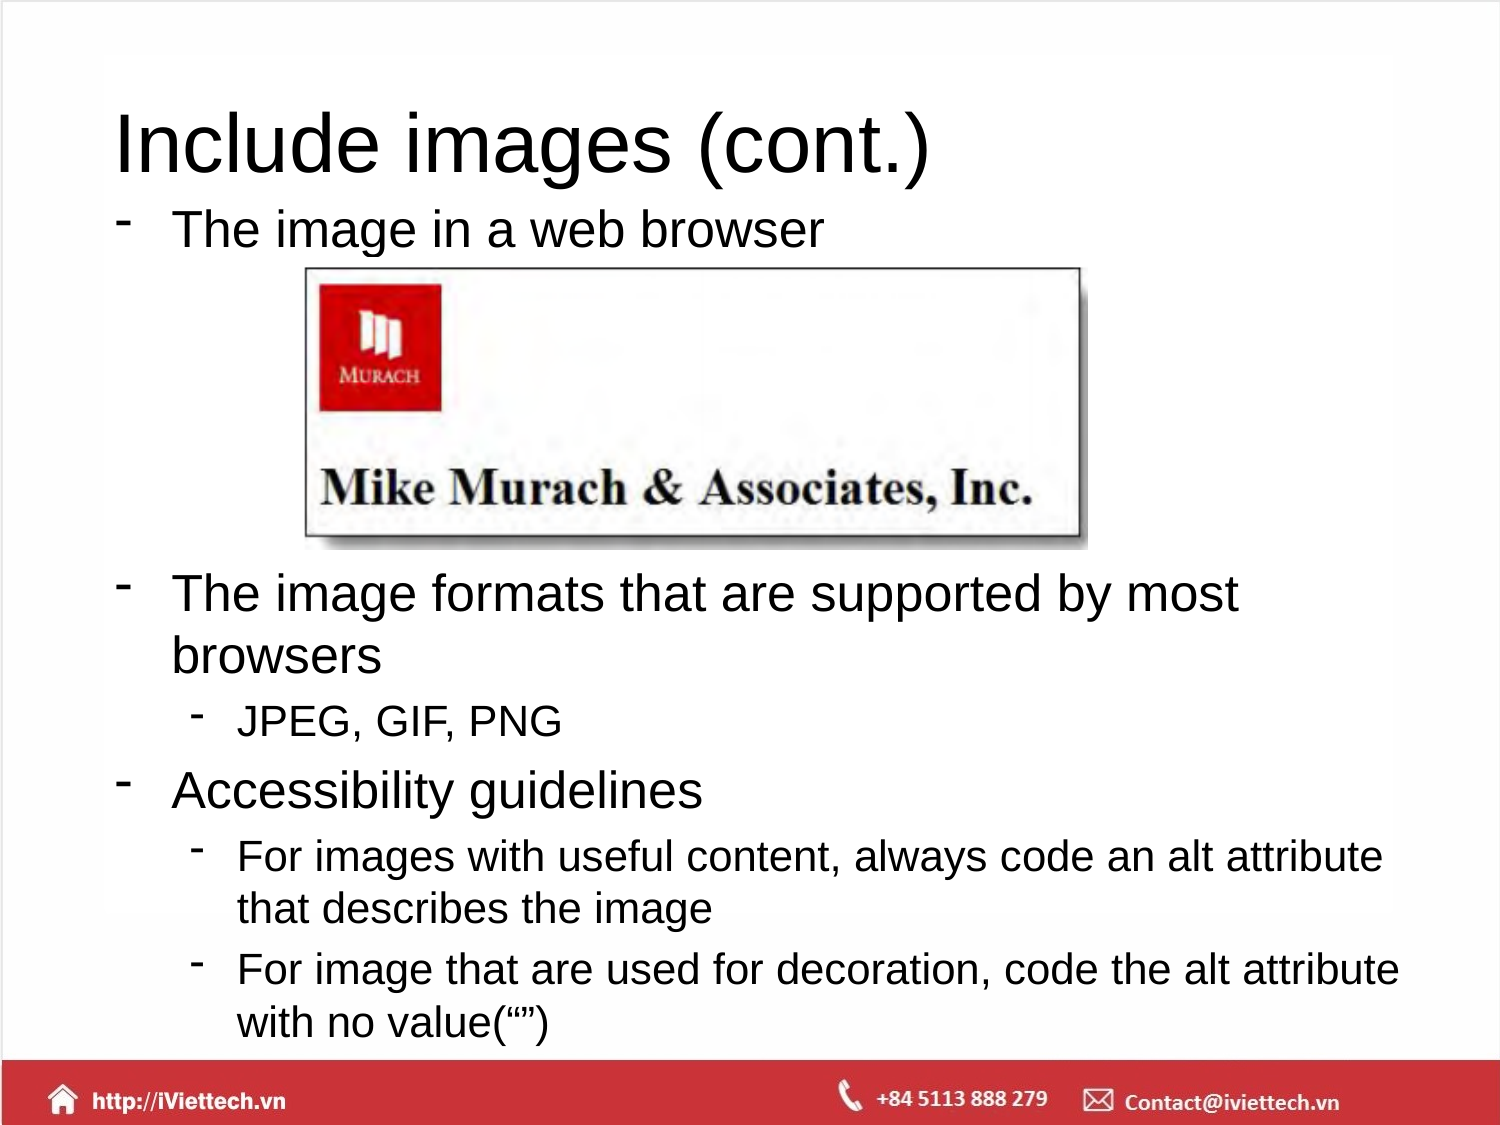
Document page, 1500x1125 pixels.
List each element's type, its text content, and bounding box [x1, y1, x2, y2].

list The image in a web browser The image formats that are supported by most browsers JPEG, GIF, PNG Accessibility guidelines For images with useful content, always code an alt attribute that describes the image For image that are used for decoration, code the alt attribute with no value(“”) [99, 187, 1451, 931]
title Include images (cont.) [74, 44, 1426, 233]
picture [0, 0, 1500, 1125]
